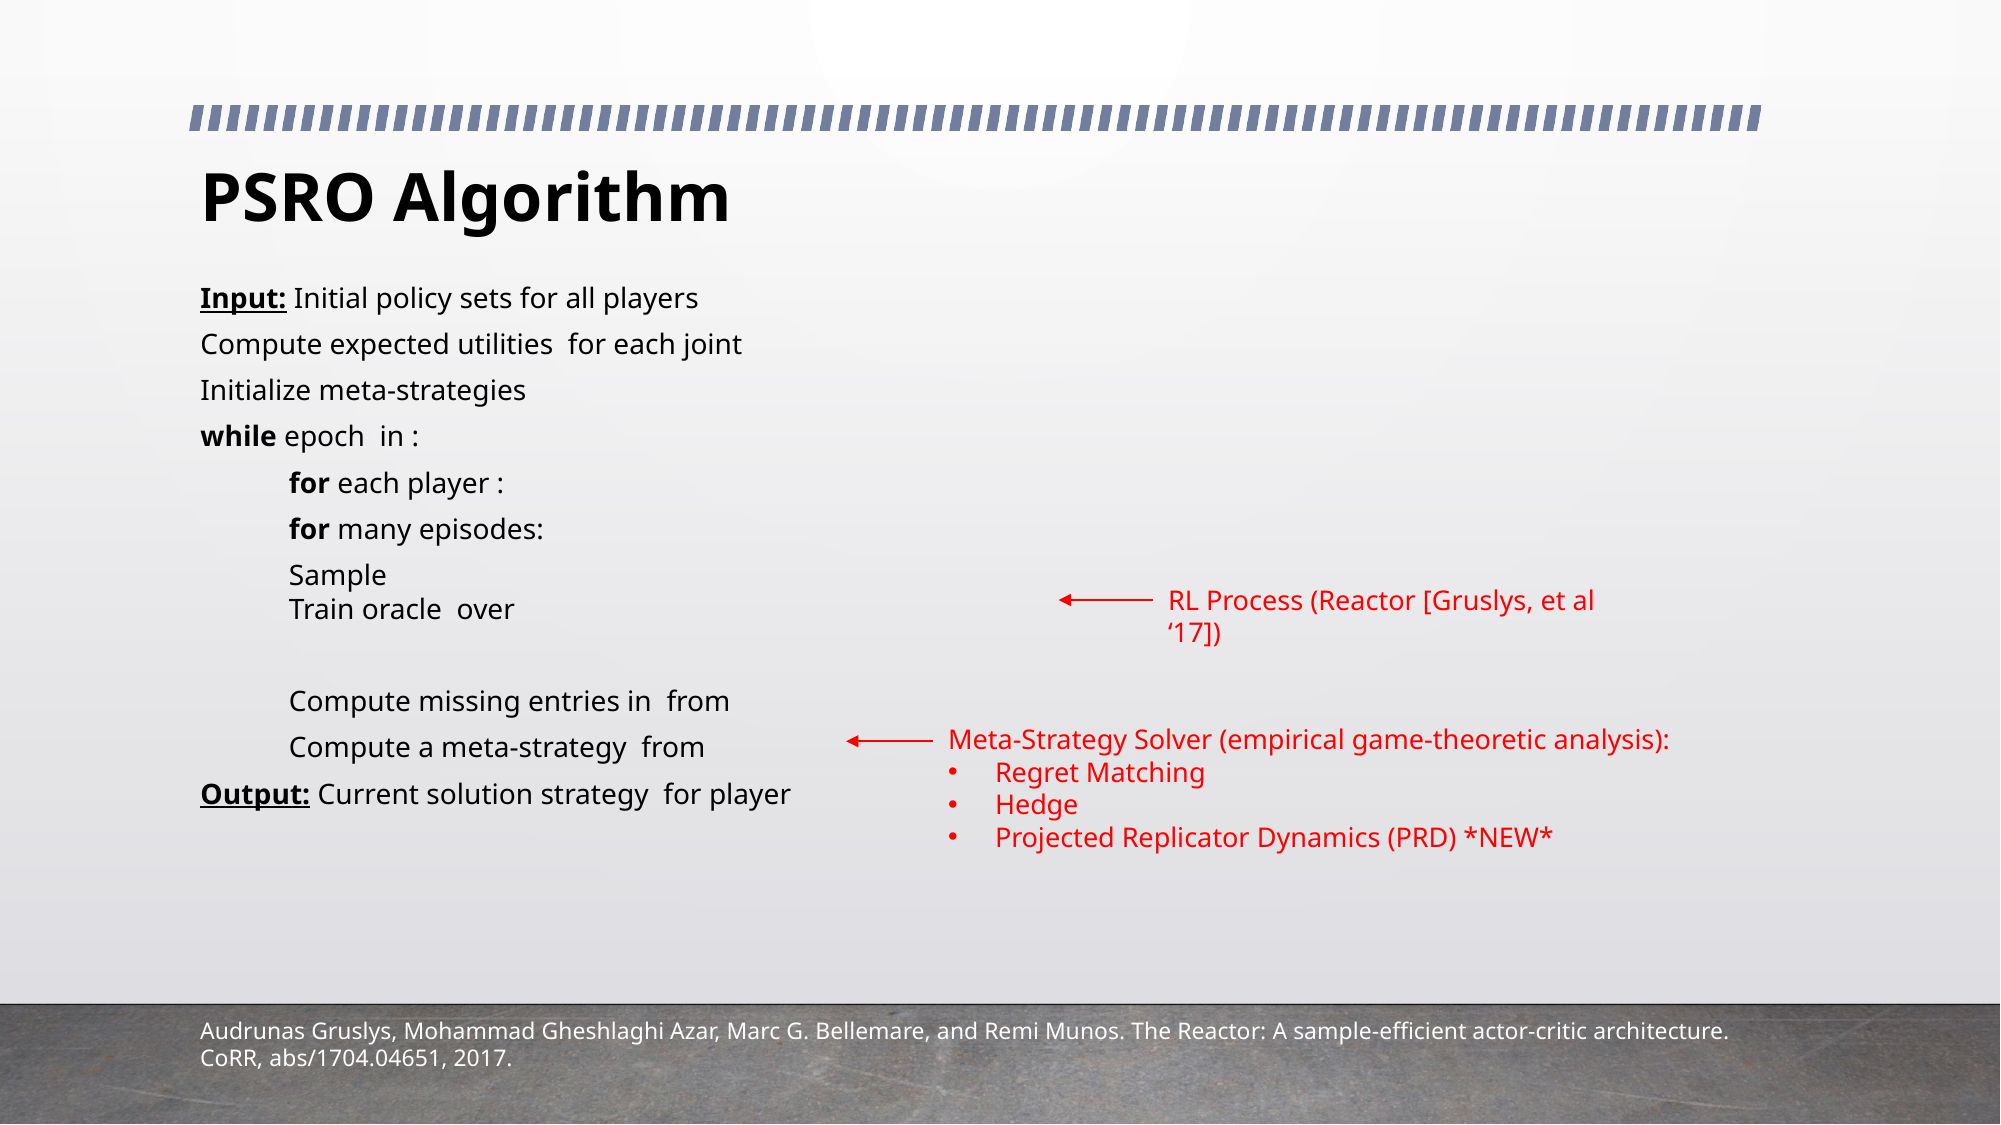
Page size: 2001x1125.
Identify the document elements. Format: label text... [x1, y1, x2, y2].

text_box RL Process (Reactor [Gruslys, et al ‘17]) [1153, 575, 1618, 656]
picture [0, 1004, 2000, 1124]
text_box Meta-Strategy Solver (empirical game-theoretic analysis): Regret Matching Hedge Projected Replicator Dynamics (PRD) *NEW* [933, 715, 1747, 860]
title PSRO Algorithm [185, 156, 1761, 329]
text_box Audrunas Gruslys, Mohammad Gheshlaghi Azar, Marc G. Bellemare, and Remi Munos. The Reactor: A sample-efficient actor-critic architecture. CoRR, abs/1704.04651, 2017. [185, 1009, 1761, 1079]
